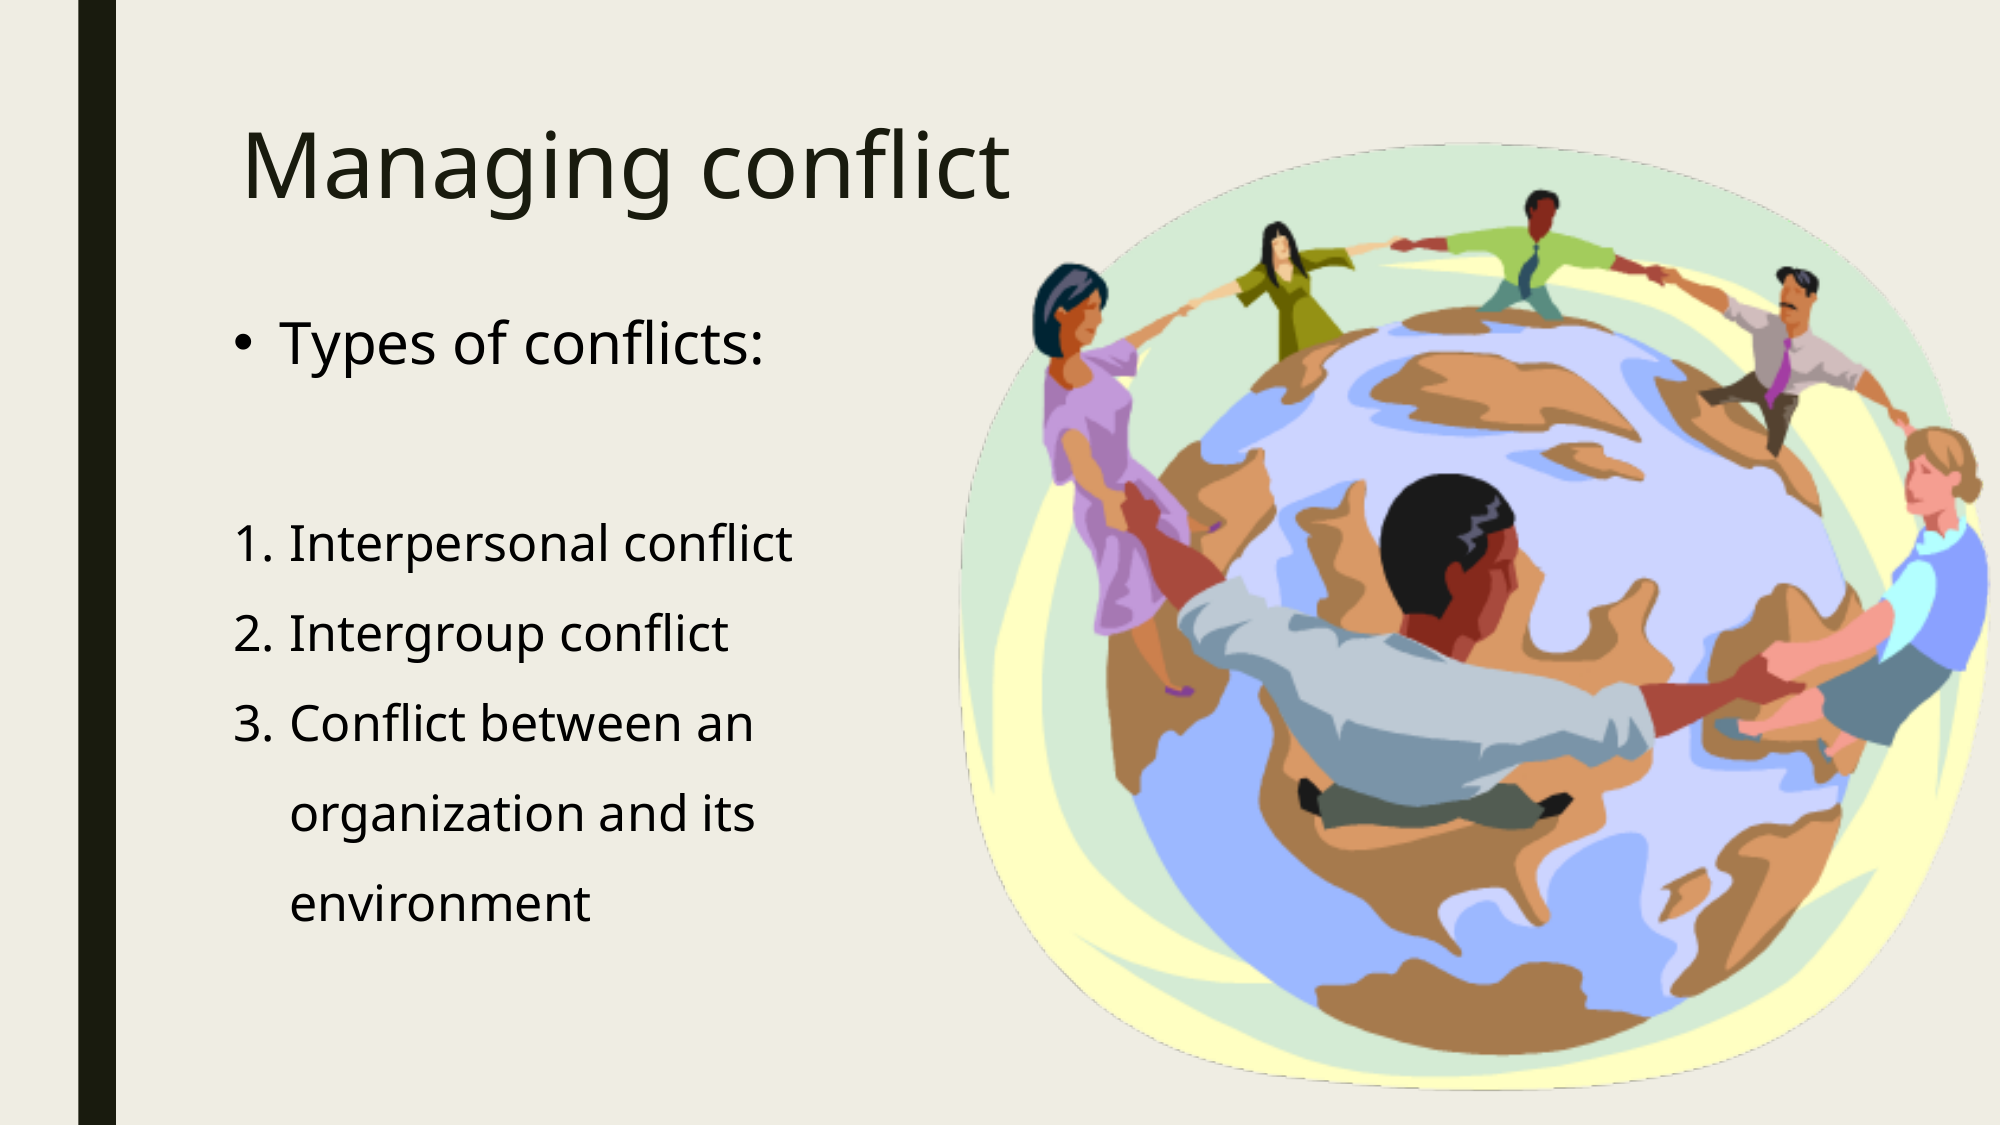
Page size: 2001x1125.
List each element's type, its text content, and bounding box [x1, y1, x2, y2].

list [948, 134, 2000, 1103]
text_box Types of conflicts: Interpersonal conflict Intergroup conflict Conflict between an organization and its environment [218, 263, 895, 939]
title Managing conflict [225, 112, 1800, 357]
